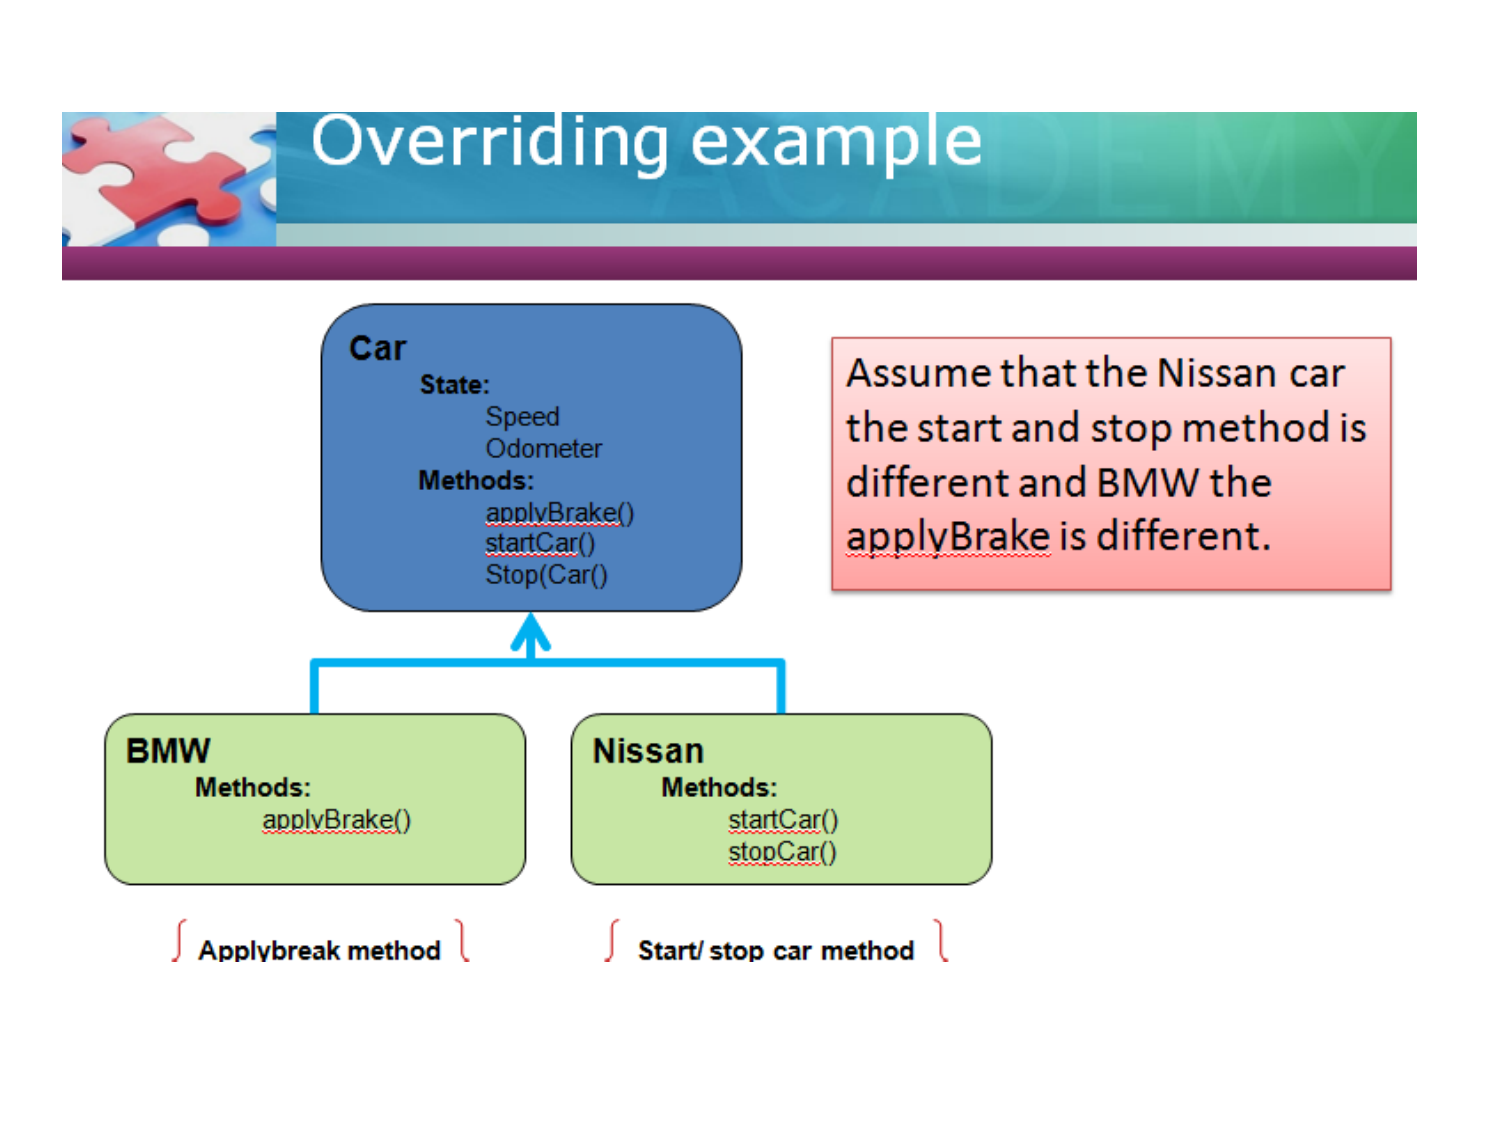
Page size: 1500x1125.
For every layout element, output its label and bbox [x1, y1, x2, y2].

text_box [75, 45, 1425, 233]
picture [62, 112, 1418, 962]
text_box [75, 262, 1425, 1005]
